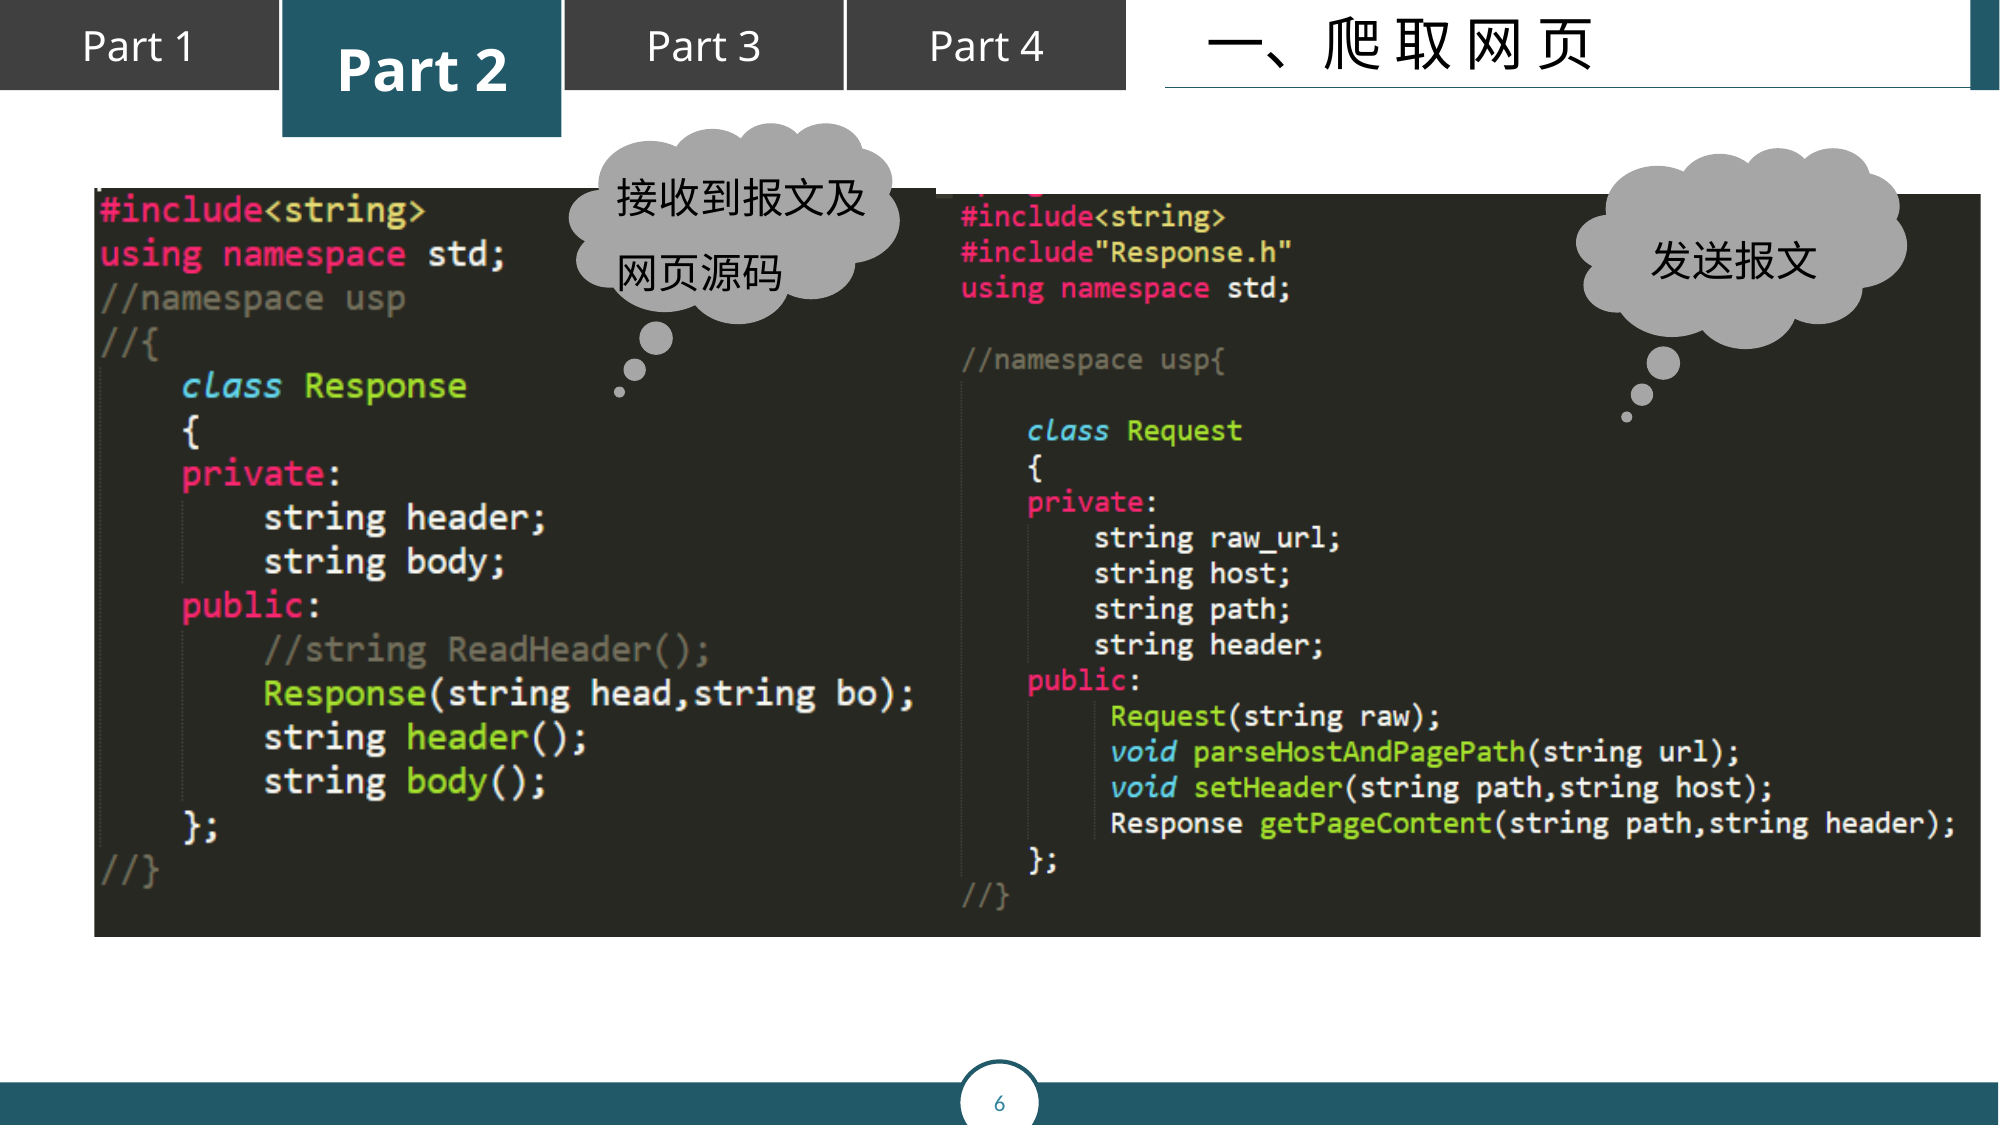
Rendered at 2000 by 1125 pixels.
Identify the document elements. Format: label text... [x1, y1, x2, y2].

text_box [1607, 146, 1899, 192]
picture [94, 188, 1981, 937]
text_box 一、爬 取 网 页 [1138, 0, 1967, 85]
text_box [596, 163, 602, 187]
text_box [680, 121, 861, 139]
text_box 接收到报文及网页源码 [602, 139, 900, 187]
